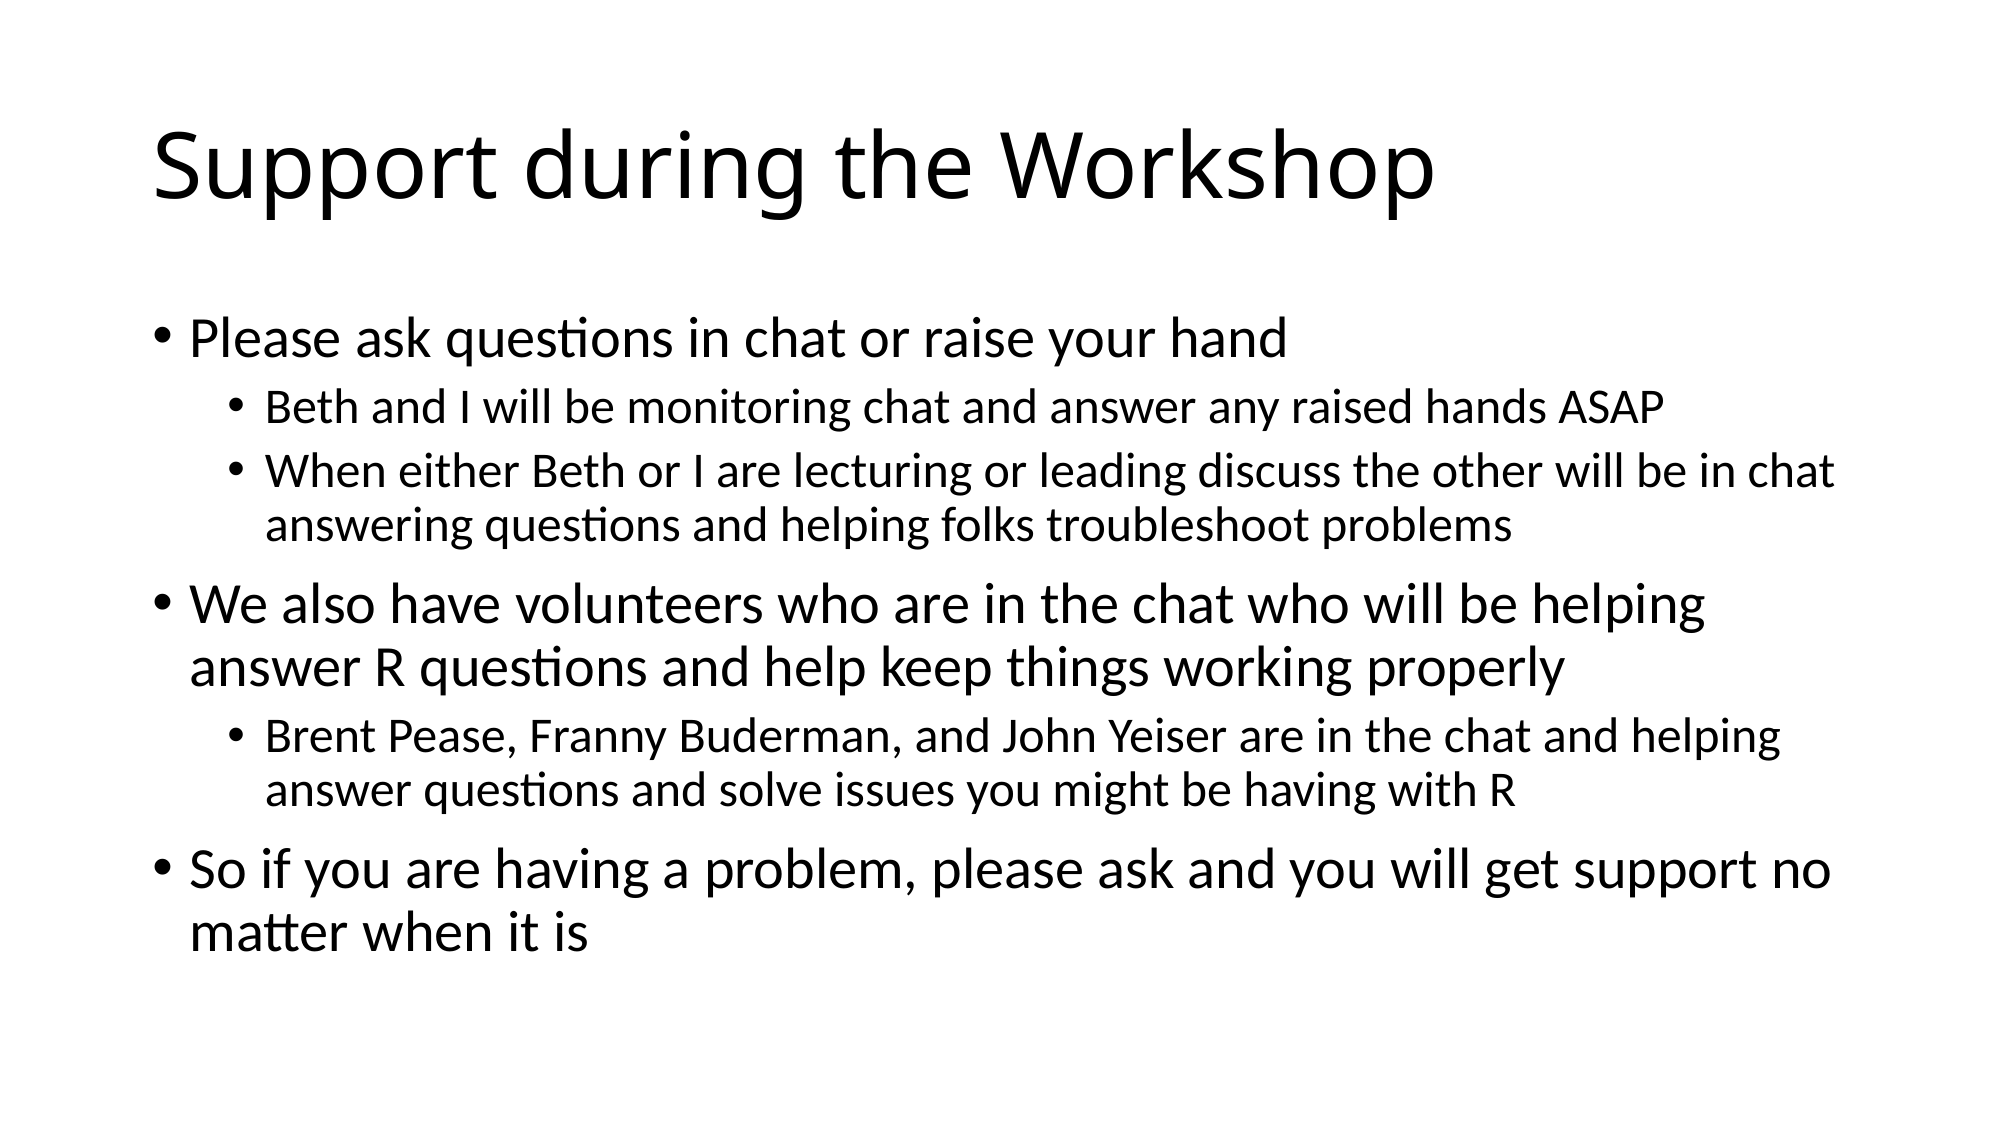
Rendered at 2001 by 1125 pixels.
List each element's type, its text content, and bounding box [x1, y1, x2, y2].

title Support during the Workshop [137, 59, 1863, 278]
list Please ask questions in chat or raise your hand Beth and I will be monitoring chat and answer any raised hands ASAP When either Beth or I are lecturing or leading discuss the other will be in chat answering questions and helping folks troubleshoot problems We also have volunteers who are in the chat who will be helping answer R questions and help keep things working properly Brent Pease, Franny Buderman, and John Yeiser are in the chat and helping answer questions and solve issues you might be having with R So if you are having a problem, please ask and you will get support no matter when it is [137, 299, 1863, 1014]
